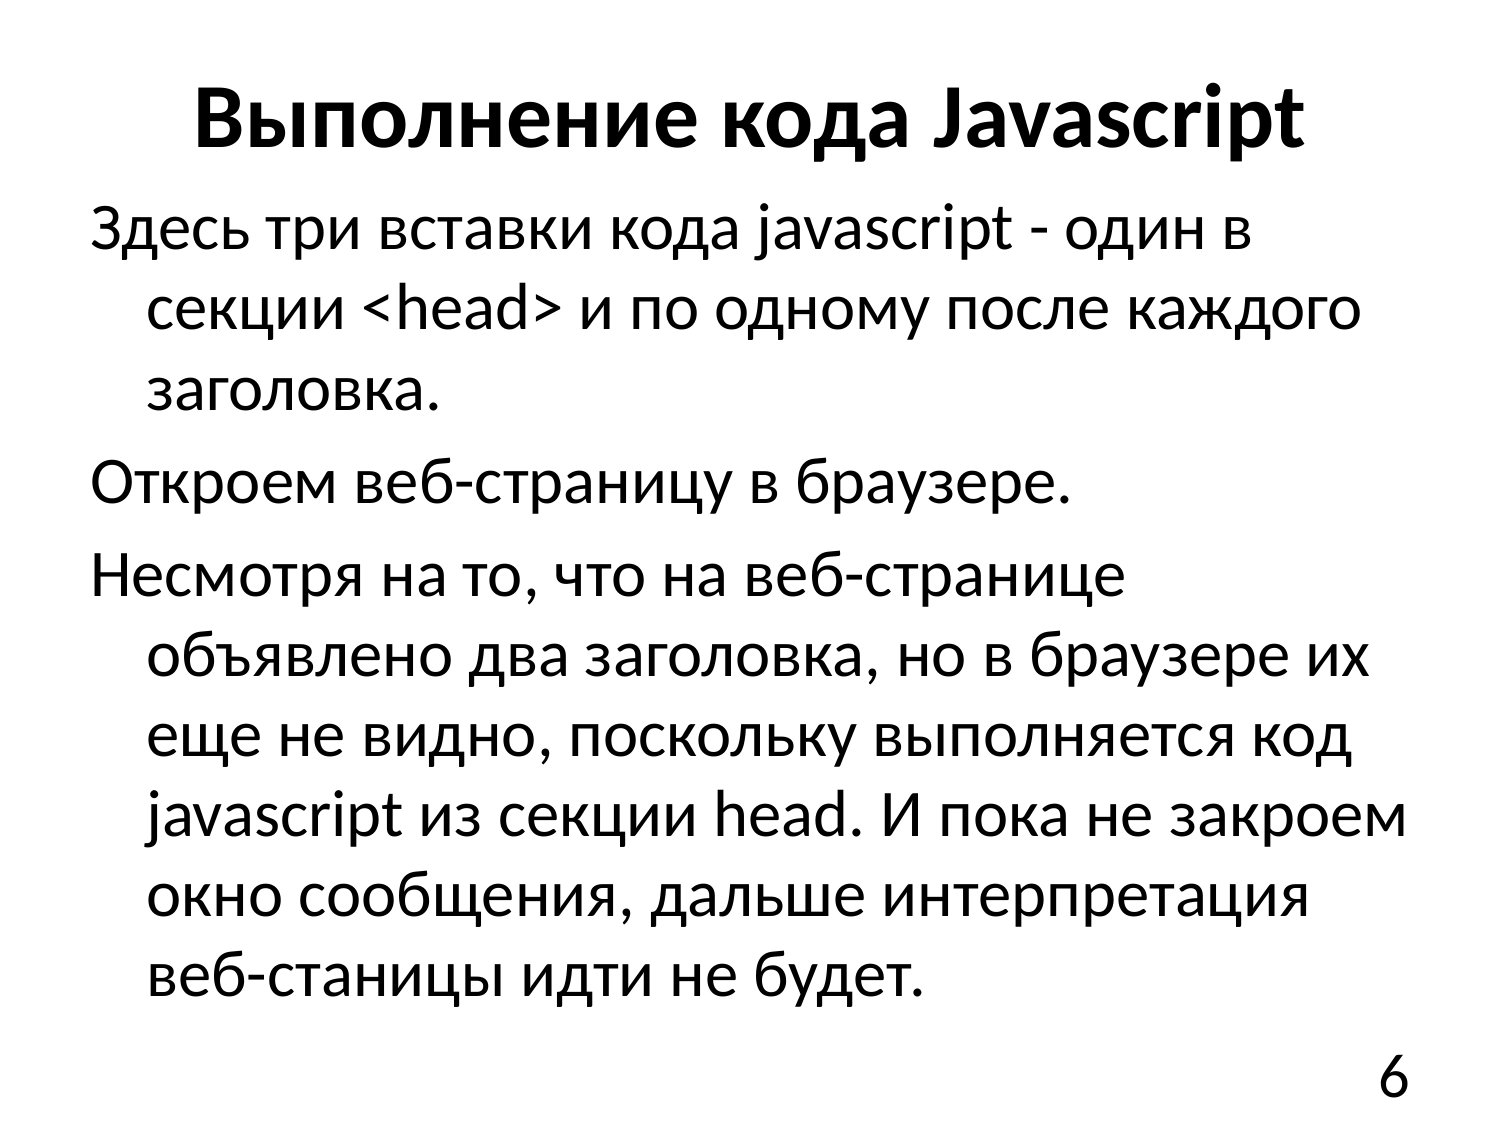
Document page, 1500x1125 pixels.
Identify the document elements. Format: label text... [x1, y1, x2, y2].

title Выполнение кода Javascript [75, 45, 1425, 175]
slide_number 6 [1074, 1042, 1425, 1103]
list Здесь три вставки кода javascript - один в секции <head> и по одному после каждого заголовка. Откроем веб-страницу в браузере. Несмотря на то, что на веб-странице объявлено два заголовка, но в браузере их еще не видно, поскольку выполняется код javascript из секции head. И пока не закроем окно сообщения, дальше интерпретация веб-станицы идти не будет. [75, 175, 1425, 1032]
